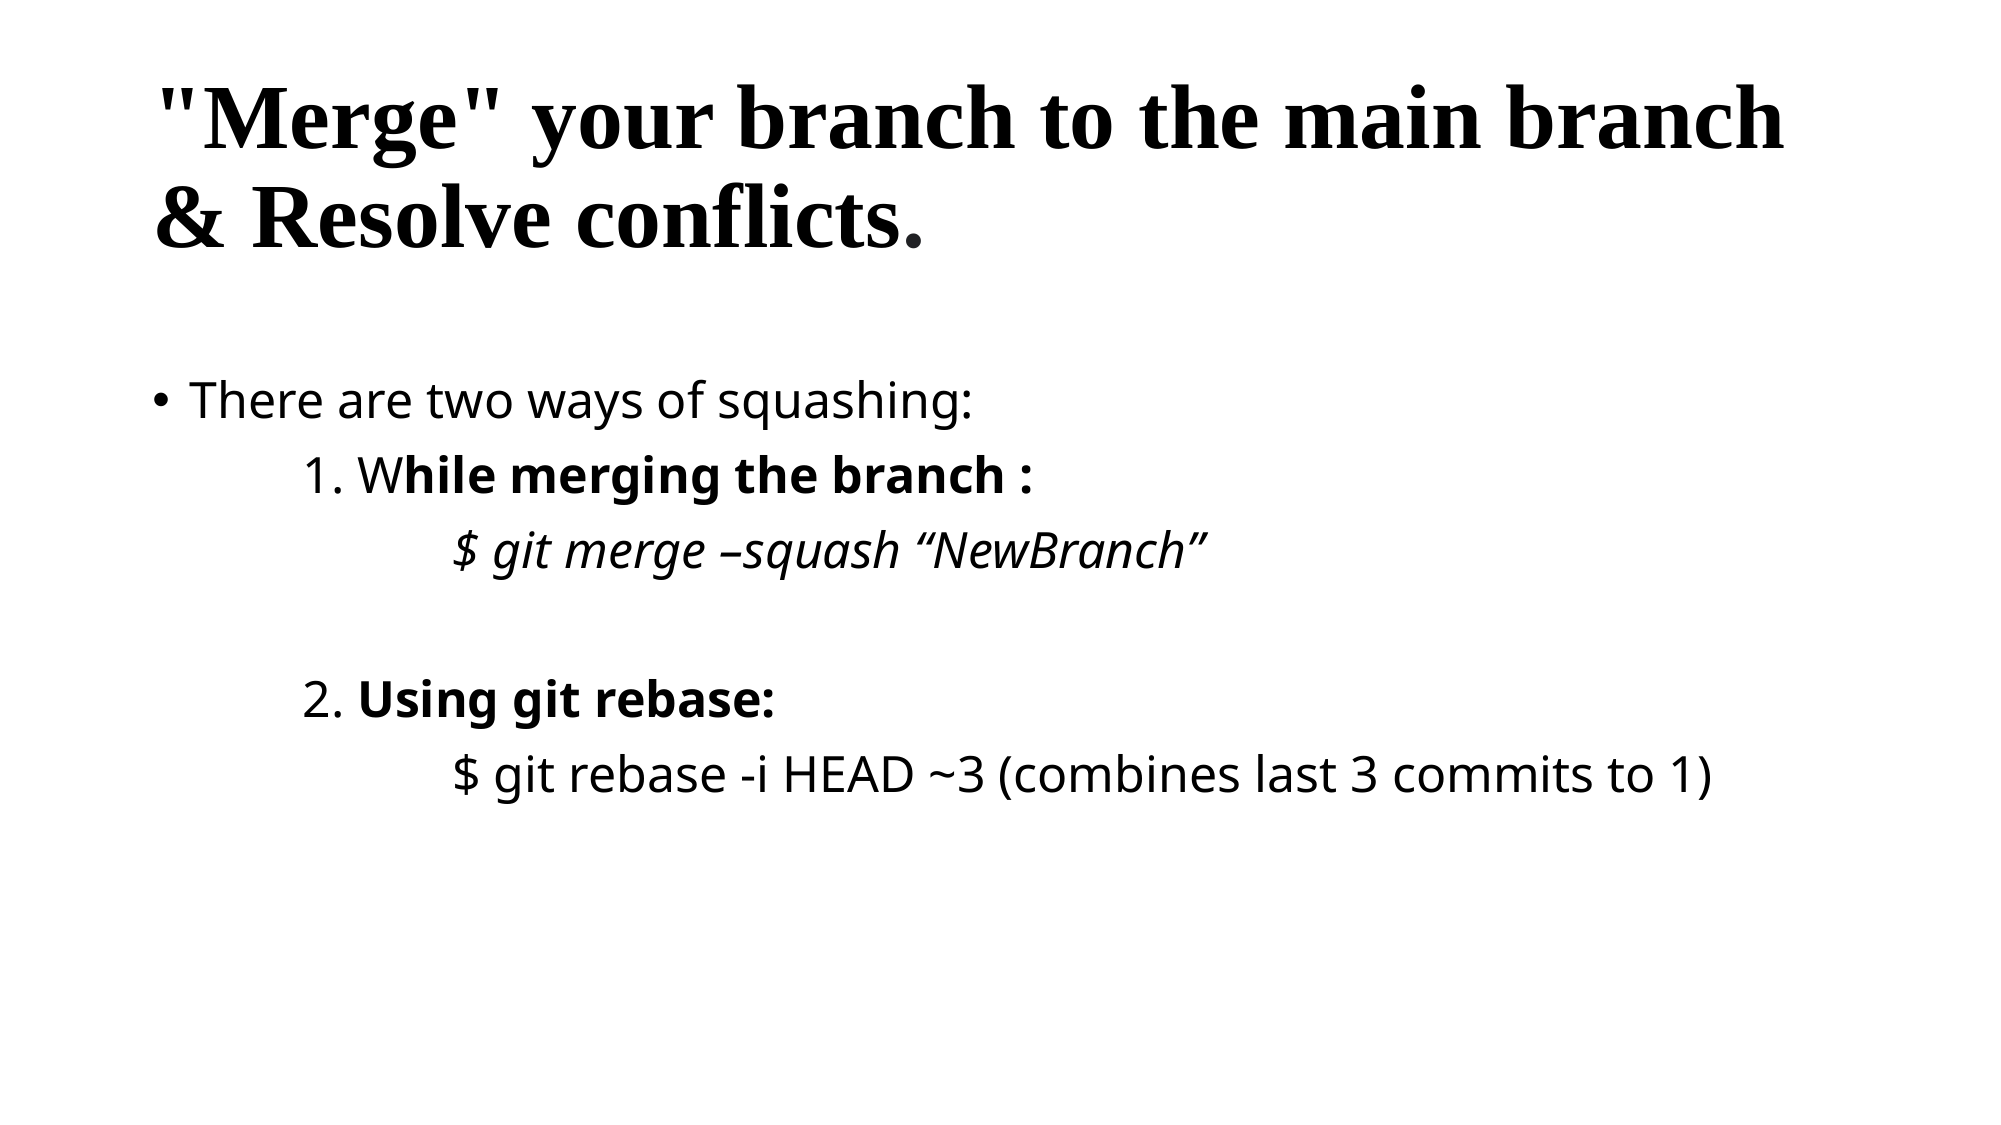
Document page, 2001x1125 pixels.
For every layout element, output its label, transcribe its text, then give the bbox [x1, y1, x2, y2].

title "Merge" your branch to the main branch & Resolve conflicts. [137, 59, 1863, 278]
list There are two ways of squashing: 1. While merging the branch : $ git merge –squash “NewBranch” 2. Using git rebase: $ git rebase -i HEAD ~3 (combines last 3 commits to 1) [137, 367, 1863, 1014]
